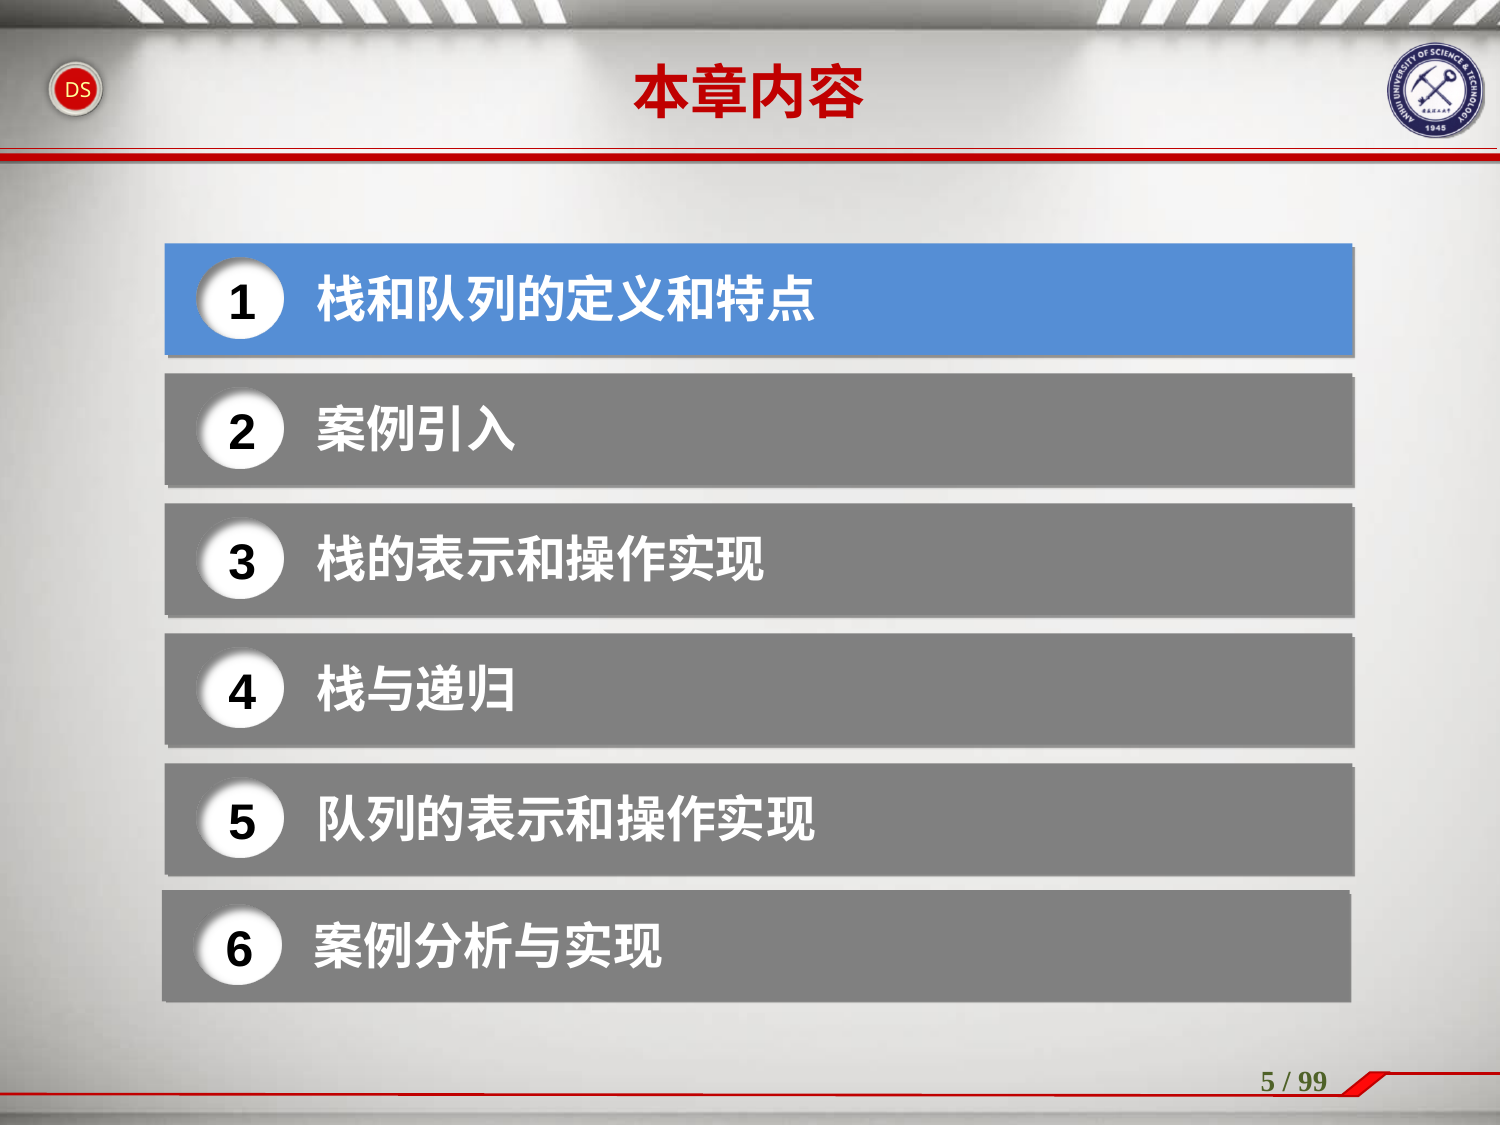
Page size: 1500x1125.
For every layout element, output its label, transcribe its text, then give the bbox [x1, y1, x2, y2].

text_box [164, 243, 1353, 356]
picture [0, 0, 1500, 153]
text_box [161, 889, 1350, 1002]
picture [0, 1075, 1500, 1125]
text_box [164, 503, 1353, 616]
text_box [164, 373, 1353, 486]
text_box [164, 763, 1353, 875]
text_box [164, 633, 1353, 745]
title 本章内容 [122, 42, 1376, 137]
picture [0, 161, 1500, 1094]
